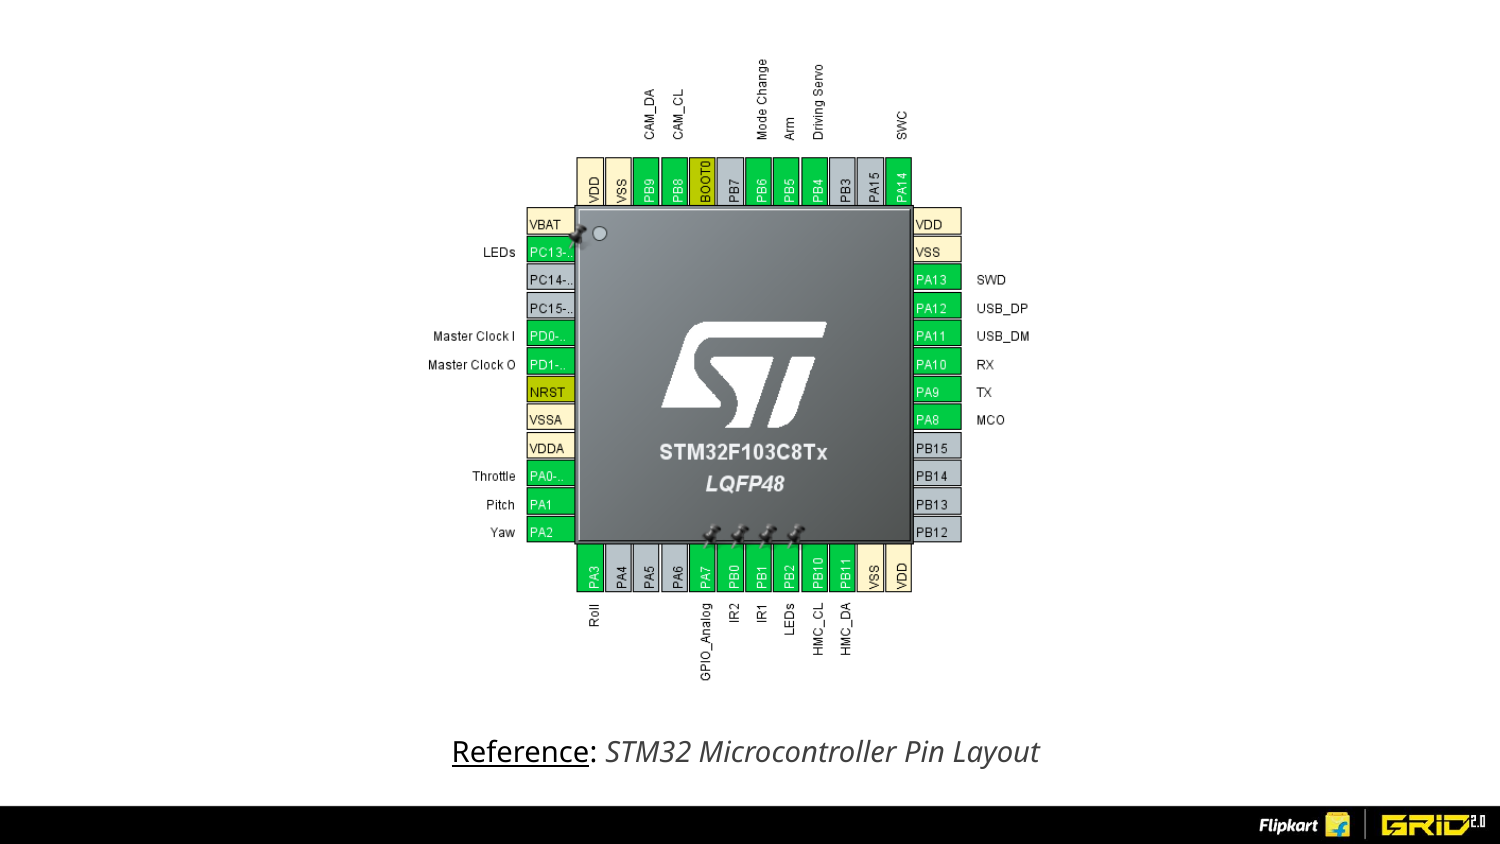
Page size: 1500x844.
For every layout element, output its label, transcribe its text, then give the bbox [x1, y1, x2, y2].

picture [0, 805, 1500, 844]
picture [359, 14, 1141, 727]
text_box Reference: STM32 Microcontroller Pin Layout [436, 735, 1063, 777]
